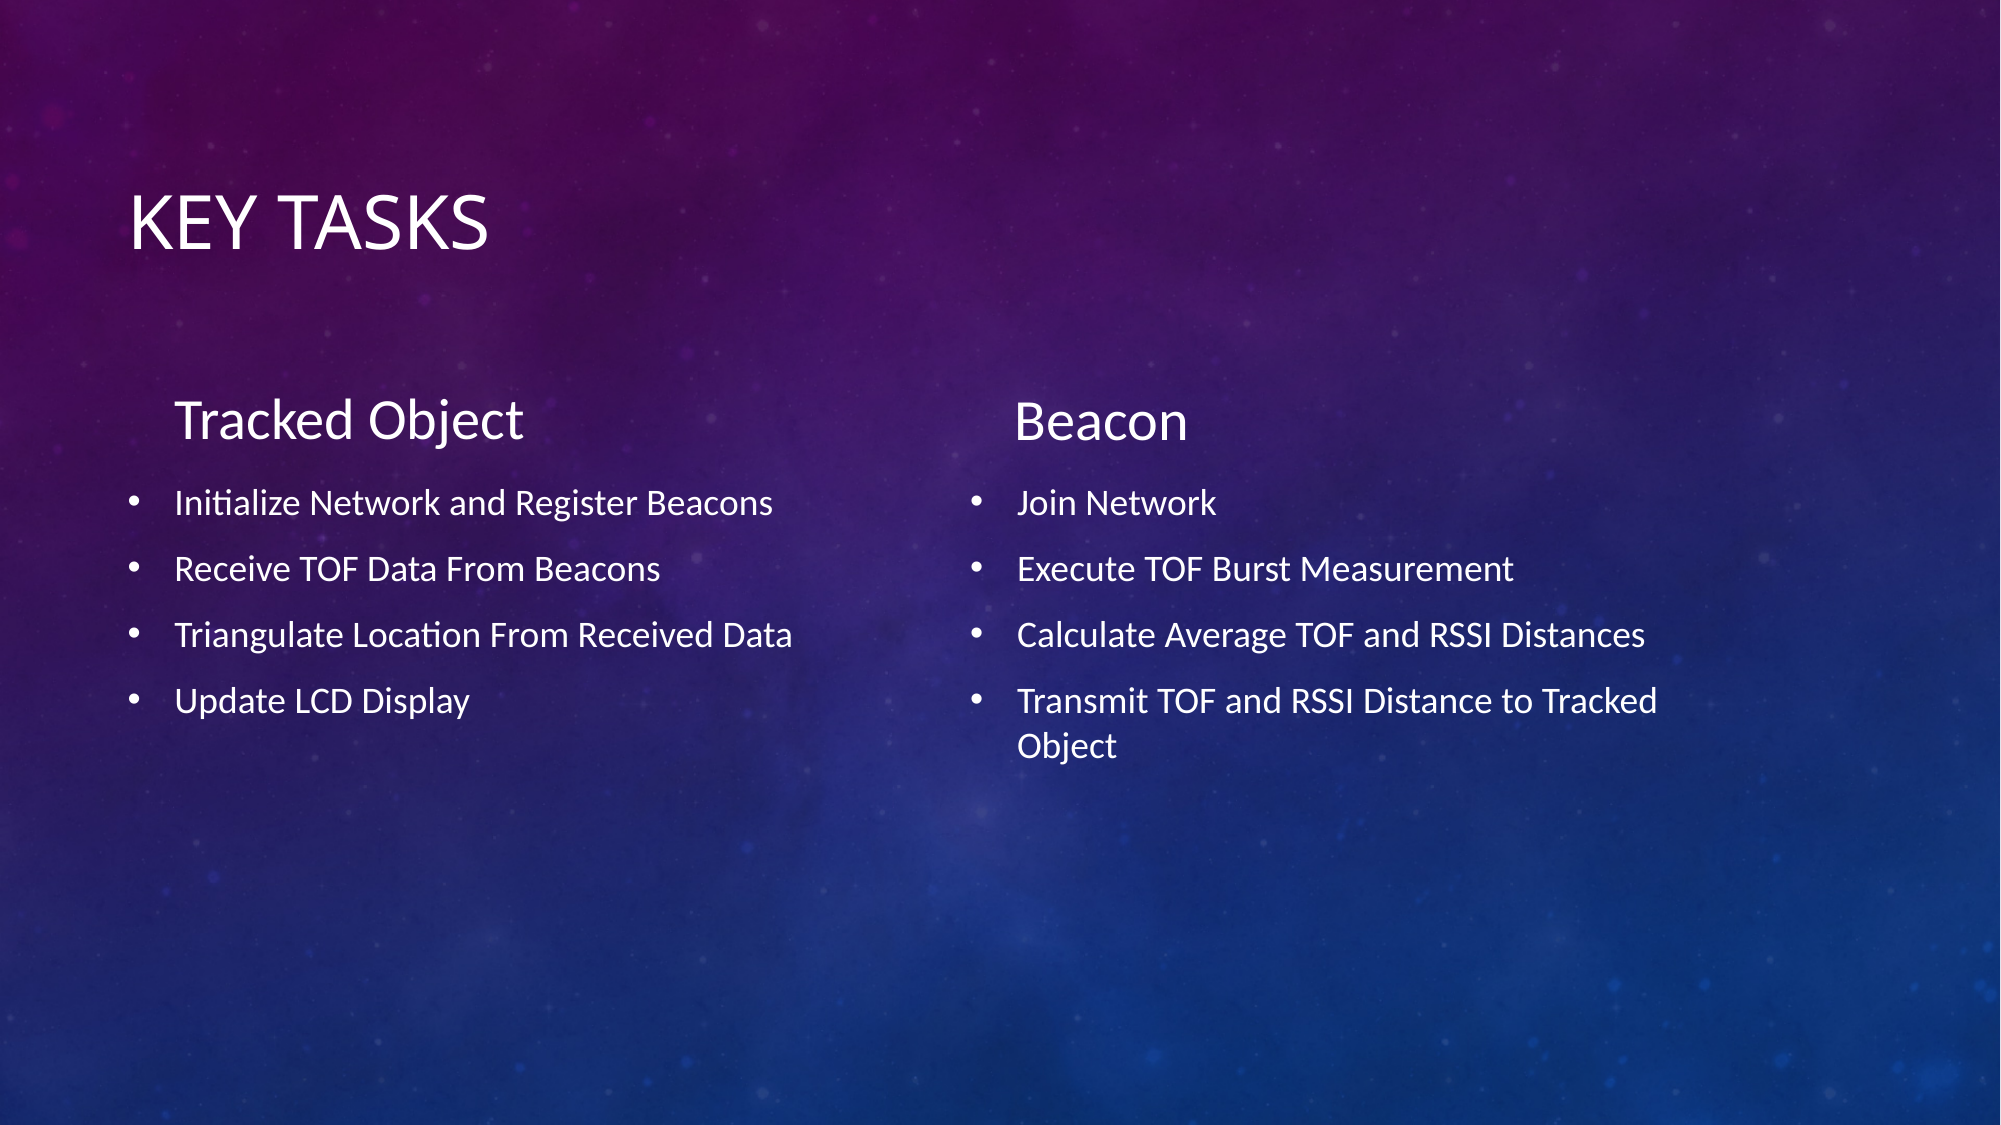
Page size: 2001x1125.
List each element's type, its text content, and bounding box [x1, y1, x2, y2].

title Key Tasks [112, 99, 1775, 339]
list Join Network Execute TOF Burst Measurement Calculate Average TOF and RSSI Distances Transmit TOF and RSSI Distance to Tracked Object [955, 470, 1775, 950]
list Initialize Network and Register Beacons Receive TOF Data From Beacons Triangulate Location From Received Data Update LCD Display [112, 470, 933, 950]
list Beacon [999, 365, 1775, 460]
list Tracked Object [159, 363, 933, 459]
picture [0, 0, 2001, 1125]
